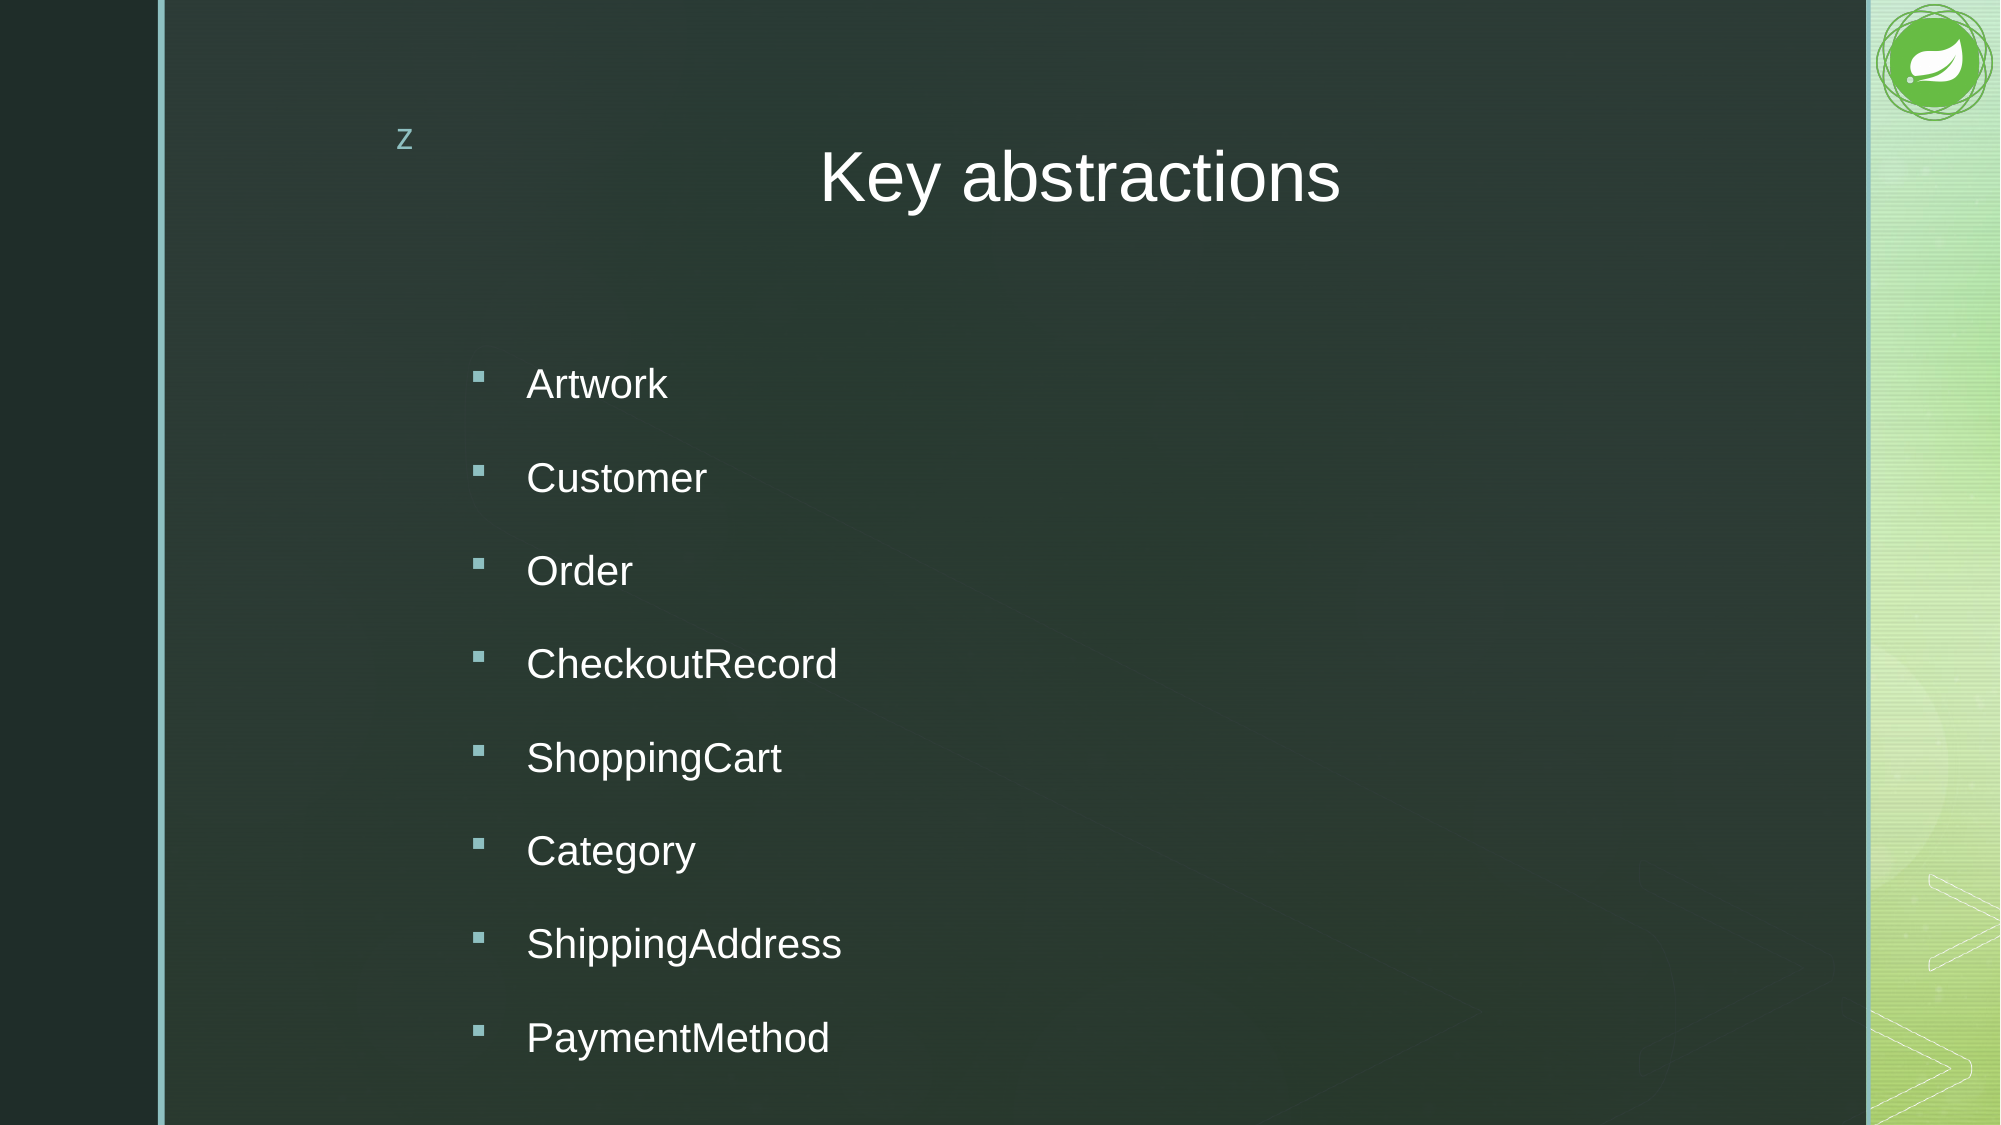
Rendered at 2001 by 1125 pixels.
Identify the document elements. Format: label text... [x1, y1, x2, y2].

picture [1871, 0, 2001, 1125]
list Artwork Customer Order CheckoutRecord ShoppingCart Category ShippingAddress PaymentMethod [454, 336, 1734, 1071]
title Key abstractions [428, 132, 1734, 310]
